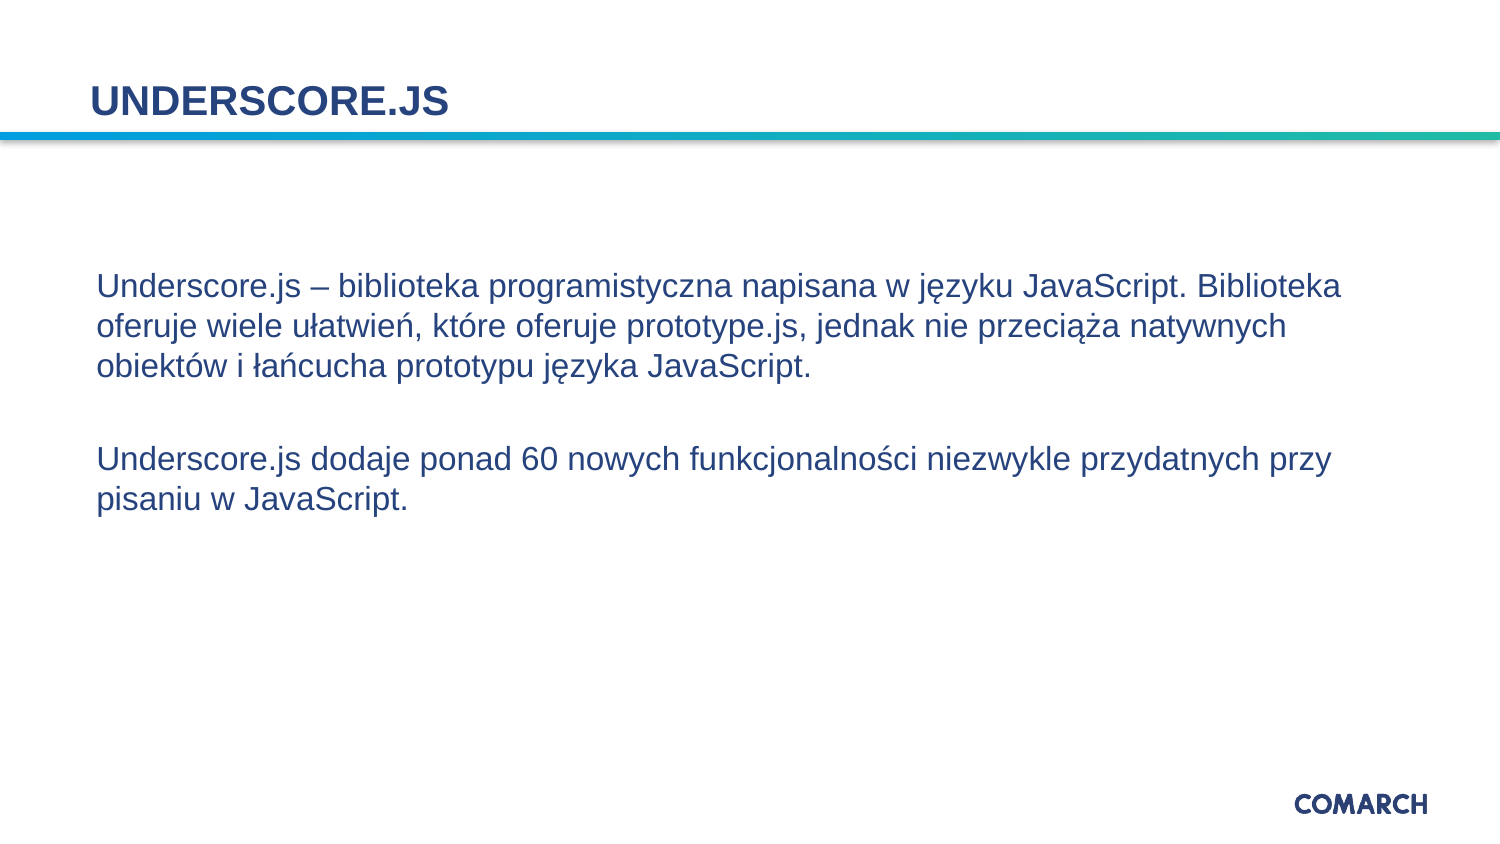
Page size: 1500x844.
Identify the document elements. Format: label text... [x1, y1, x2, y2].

list Underscore.js – biblioteka programistyczna napisana w języku JavaScript. Biblioteka oferuje wiele ułatwień, które oferuje prototype.js, jednak nie przeciąża natywnych obiektów i łańcucha prototypu języka JavaScript. Underscore.js dodaje ponad 60 nowych funkcjonalności niezwykle przydatnych przy pisaniu w JavaScript. [81, 256, 1433, 527]
picture [1294, 793, 1427, 814]
title UNDERSCORE.JS [75, 19, 1425, 132]
